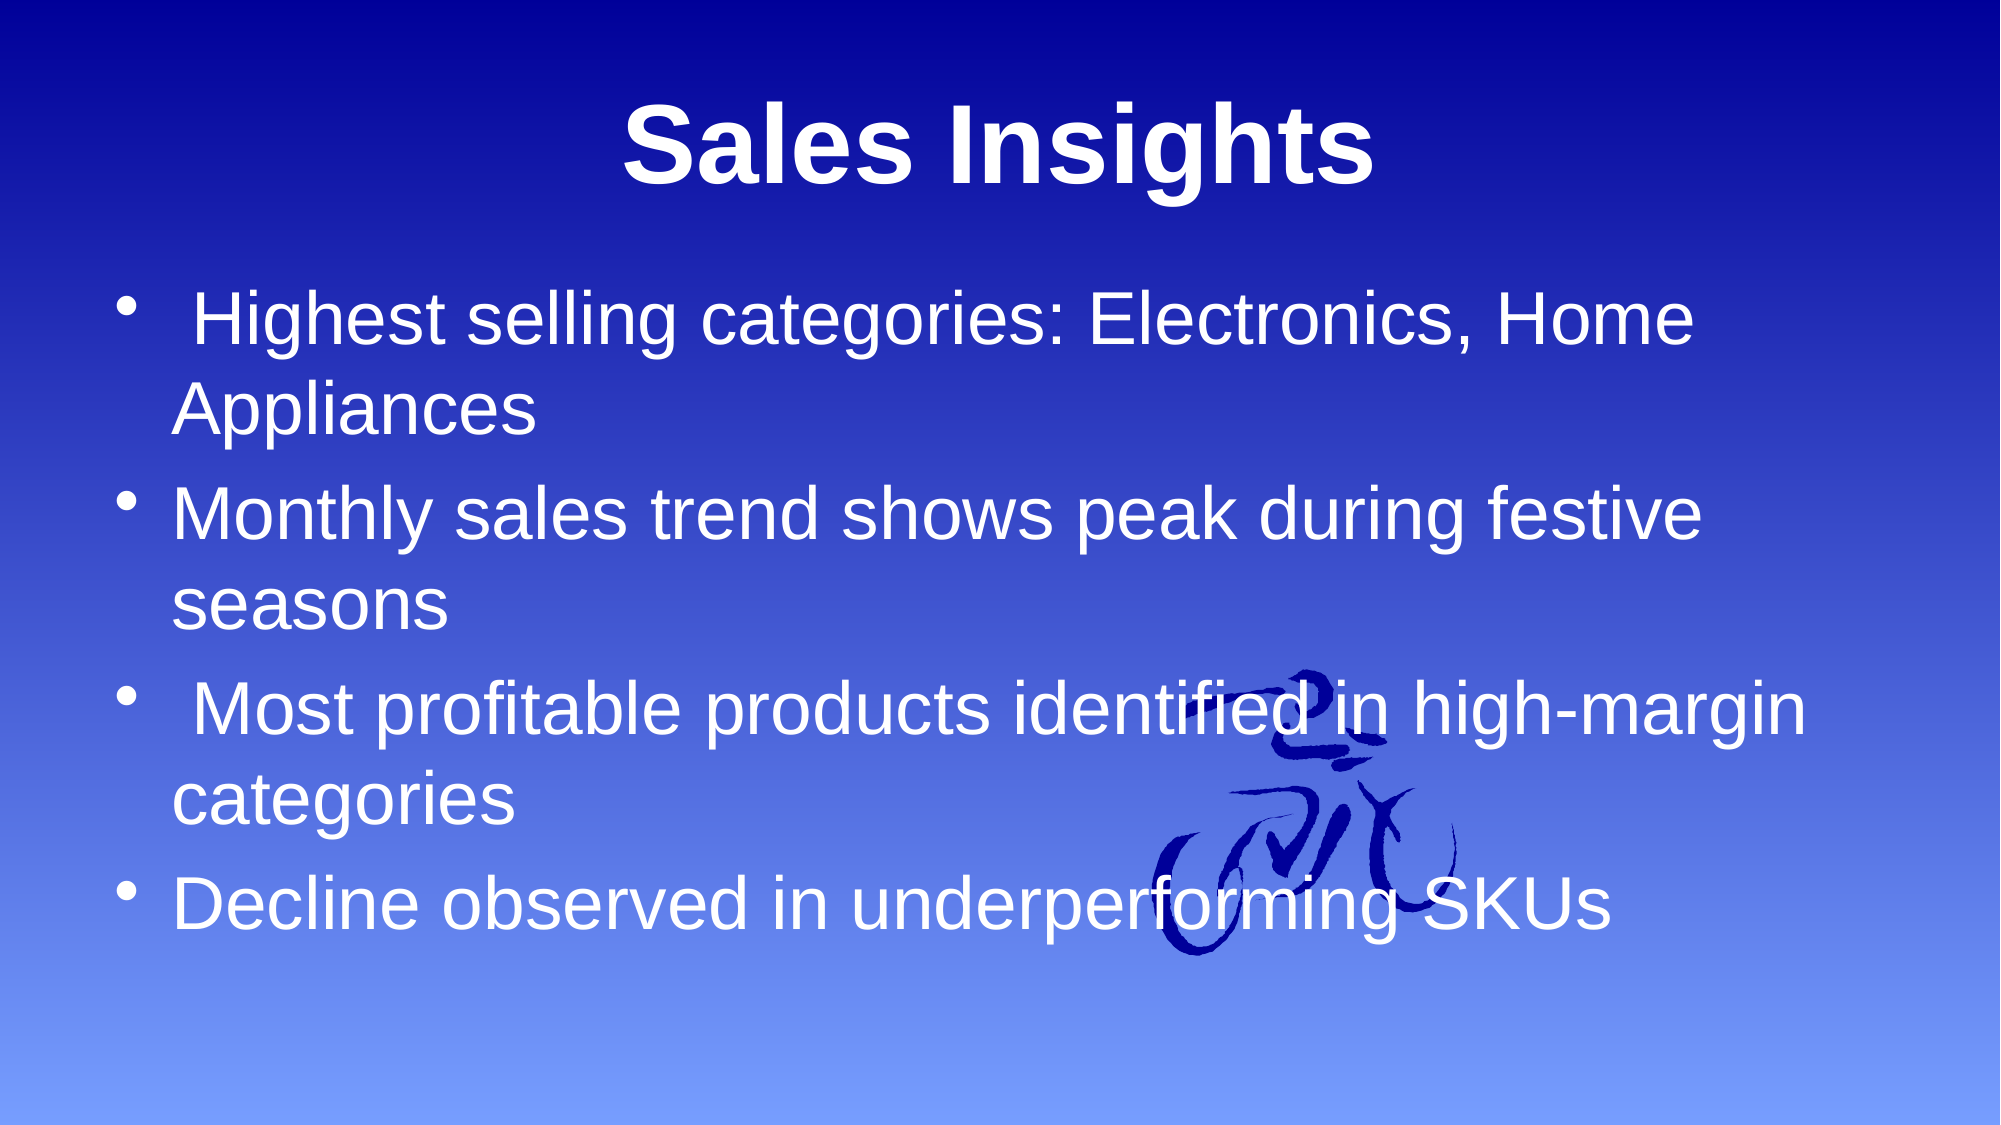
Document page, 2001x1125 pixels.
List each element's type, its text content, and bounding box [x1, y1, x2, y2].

list Highest selling categories: Electronics, Home Appliances Monthly sales trend shows peak during festive seasons Most profitable products identified in high-margin categories Decline observed in underperforming SKUs [99, 262, 1901, 1006]
title Sales Insights [99, 44, 1901, 233]
